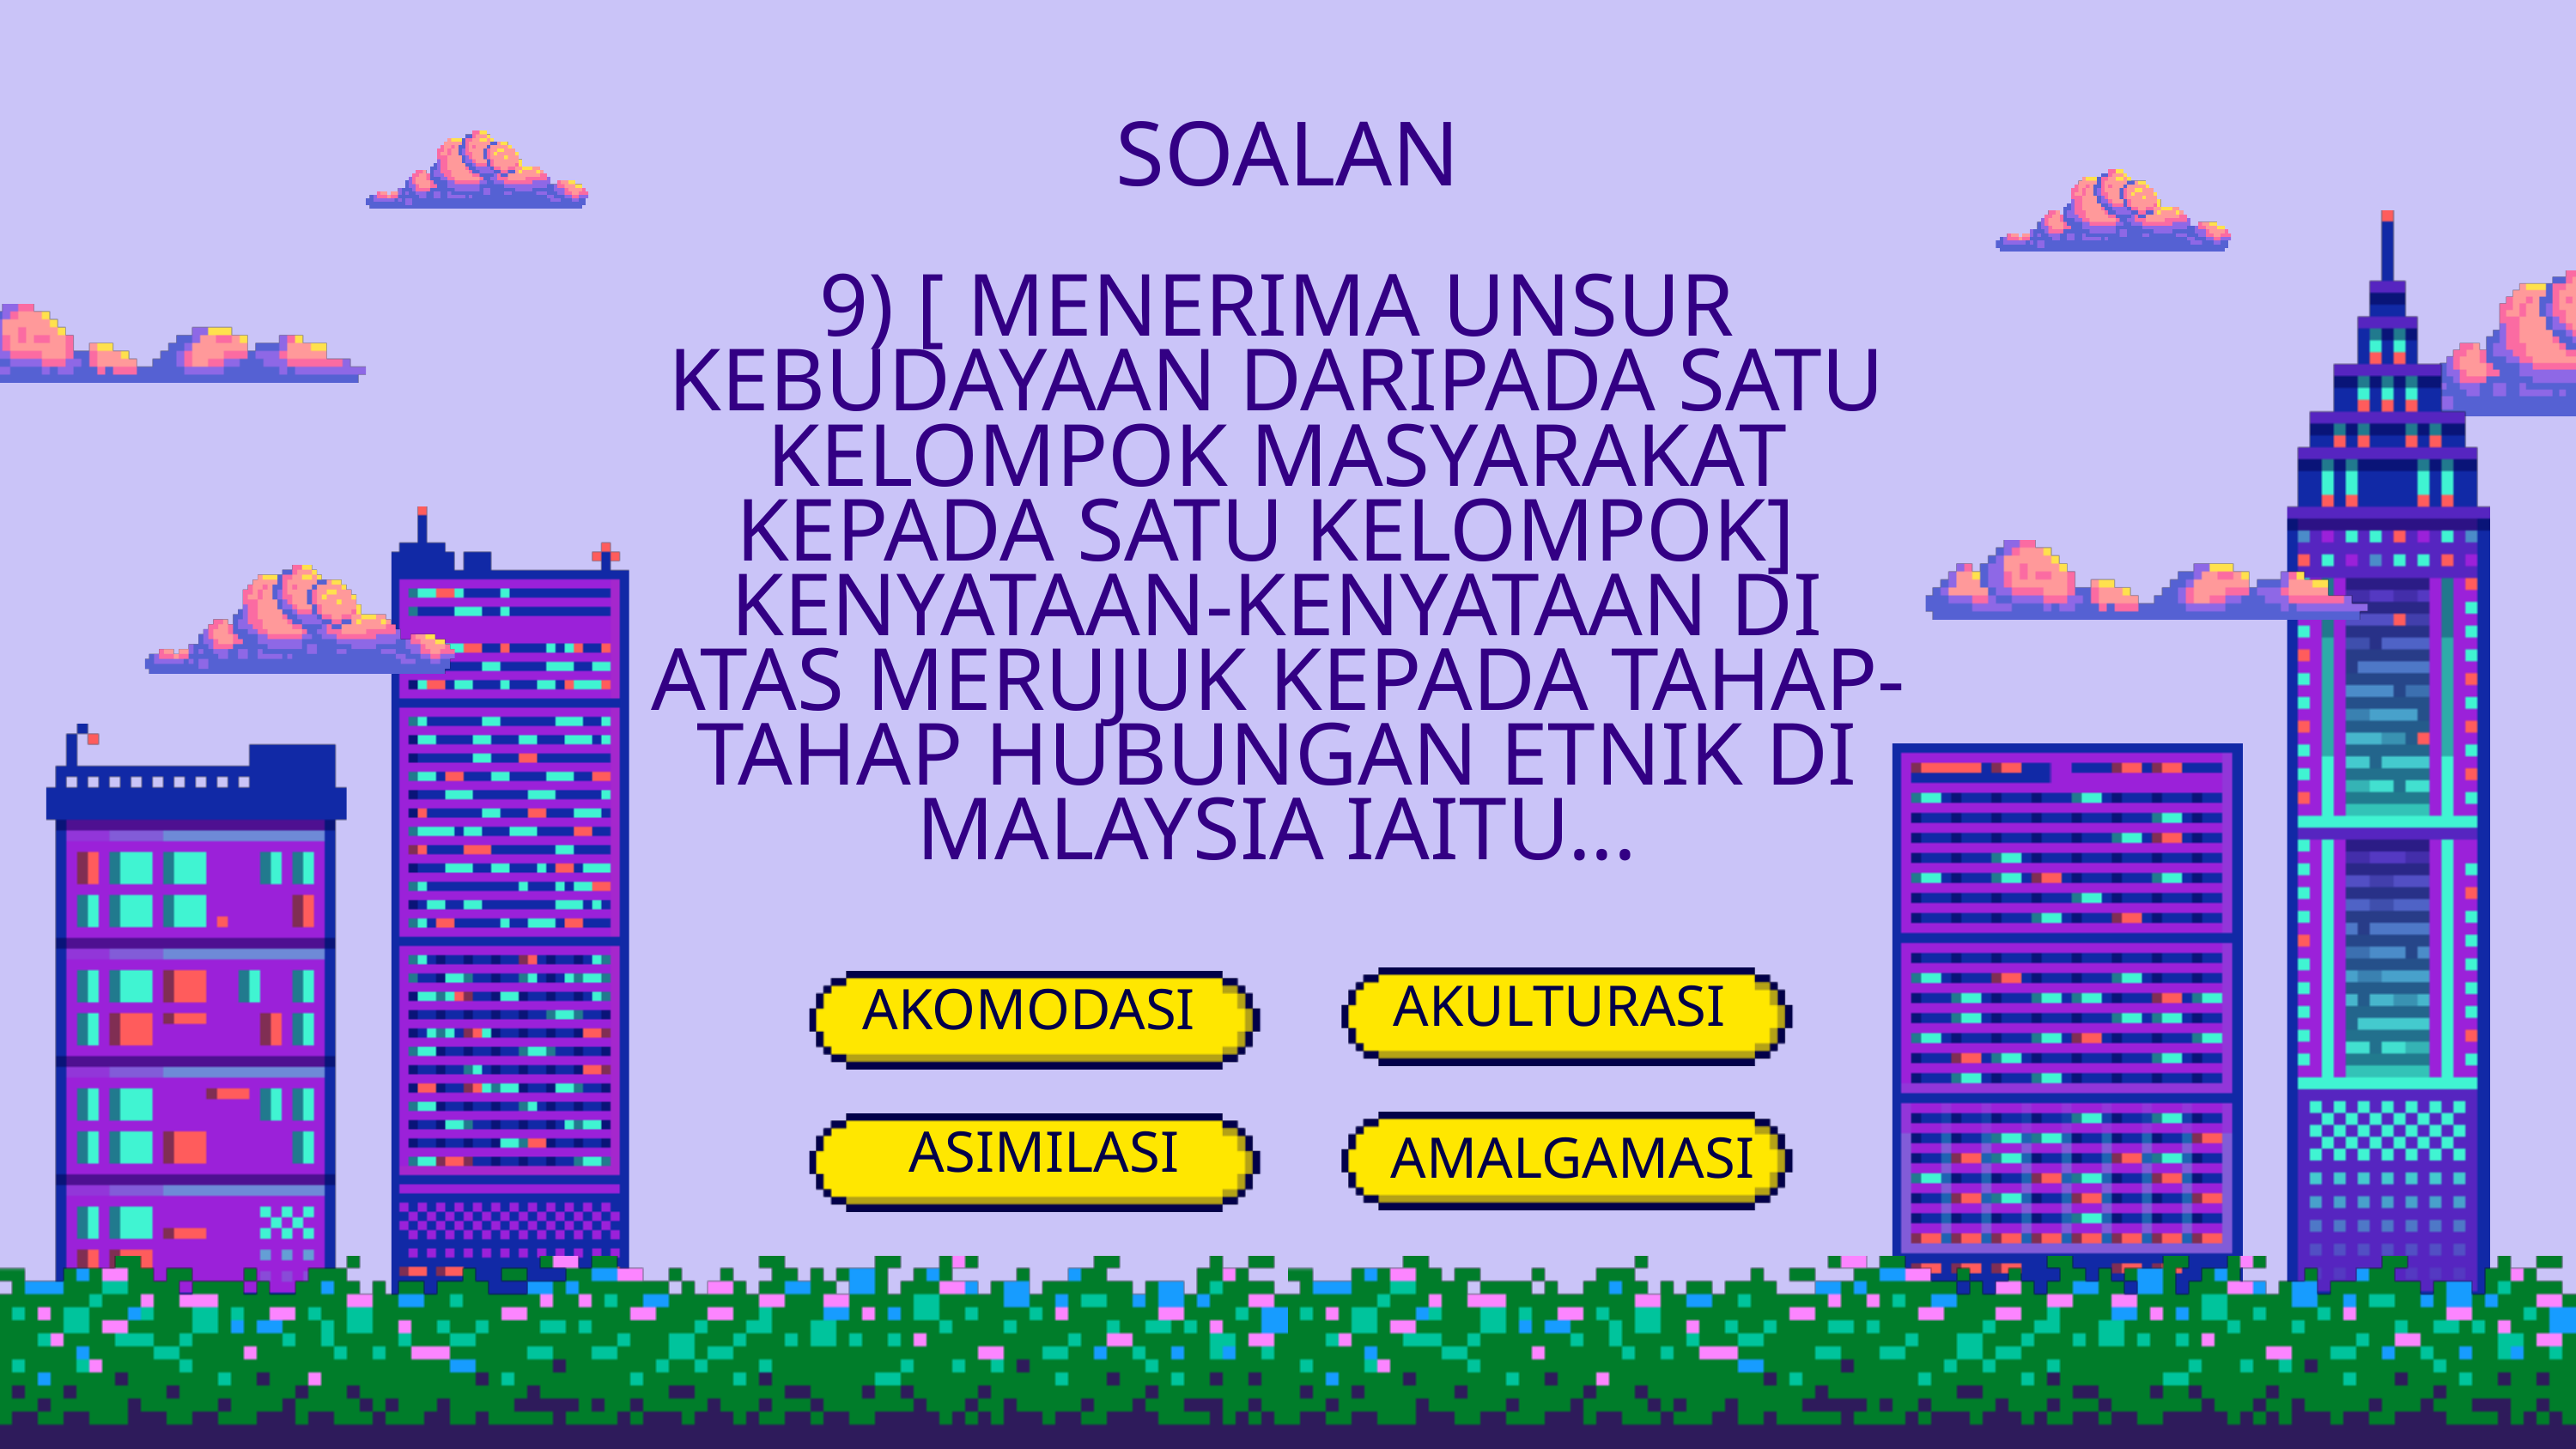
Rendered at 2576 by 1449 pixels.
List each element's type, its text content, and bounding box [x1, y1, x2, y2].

text_box [46, 724, 347, 1254]
text_box AKULTURASI [1300, 988, 1819, 1087]
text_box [0, 1256, 2576, 1449]
text_box [809, 1113, 1261, 1134]
text_box [391, 506, 629, 1254]
text_box [2490, 270, 2576, 416]
text_box [1925, 540, 2368, 620]
text_box AKOMODASI [769, 991, 1288, 1041]
text_box [1341, 1112, 1794, 1140]
text_box [809, 971, 1261, 991]
text_box [809, 1184, 1261, 1212]
text_box SOALAN [756, 125, 1820, 203]
text_box [0, 304, 367, 383]
text_box [2287, 210, 2490, 1254]
text_box [809, 1041, 1261, 1070]
text_box [366, 130, 589, 209]
text_box [144, 565, 455, 674]
text_box [1341, 967, 1794, 988]
text_box ASIMILASI [785, 1134, 1303, 1184]
text_box [1892, 743, 2244, 1254]
text_box [1996, 169, 2232, 252]
text_box AMALGAMASI [1314, 1140, 1832, 1239]
text_box 9) [ MENERIMA UNSUR KEBUDAYAAN DARIPADA SATU KELOMPOK MASYARAKAT KEPADA SATU KELOMPOK] KENYATAAN-KENYATAAN DI ATAS MERUJUK KEPADA TAHAP-TAHAP HUBUNGAN ETNIK DI MALAYSIA IAITU... [629, 278, 1926, 1027]
